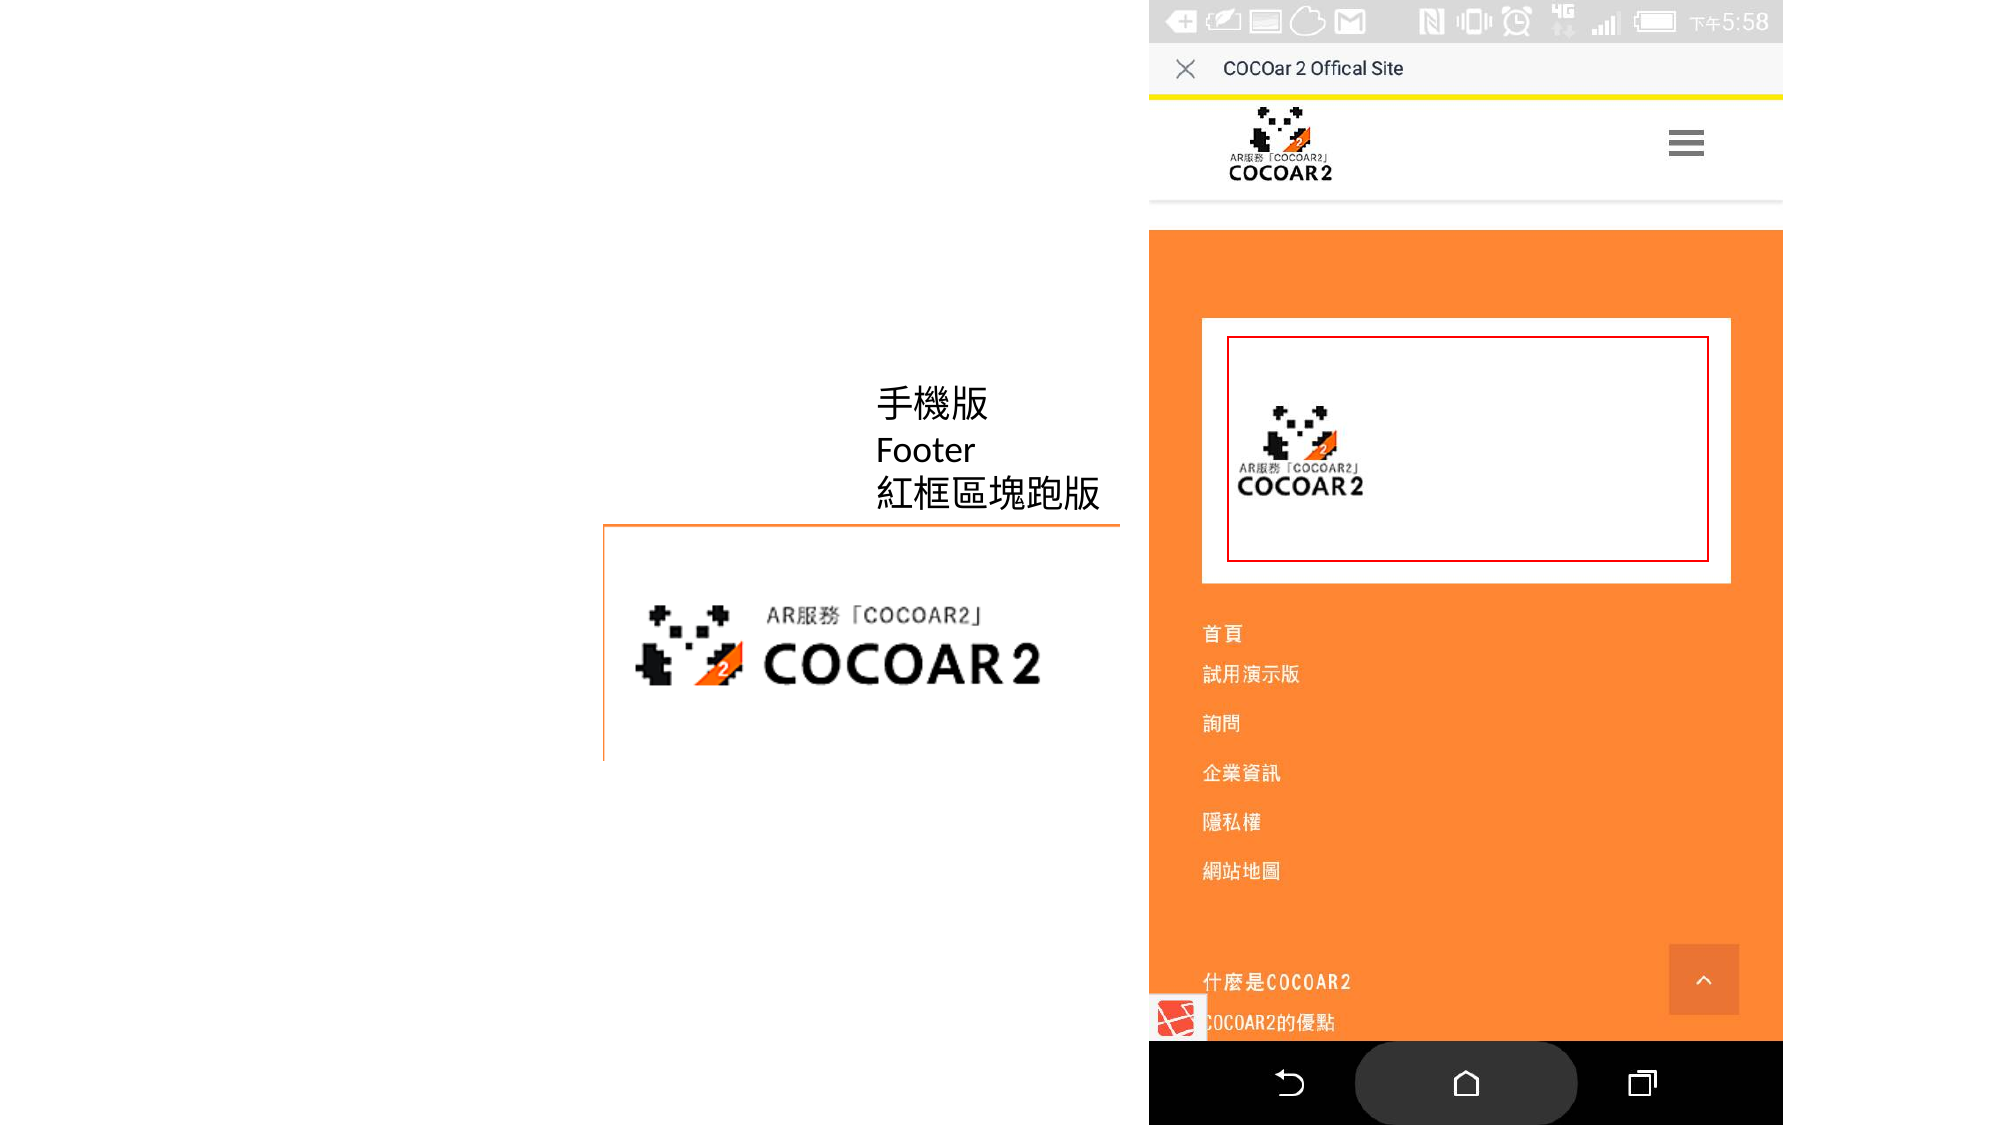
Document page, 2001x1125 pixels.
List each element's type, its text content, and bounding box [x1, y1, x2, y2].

picture [603, 524, 1120, 761]
picture [1149, 0, 1783, 1125]
text_box 手機版 Footer 紅框區塊跑版 [861, 373, 1149, 523]
